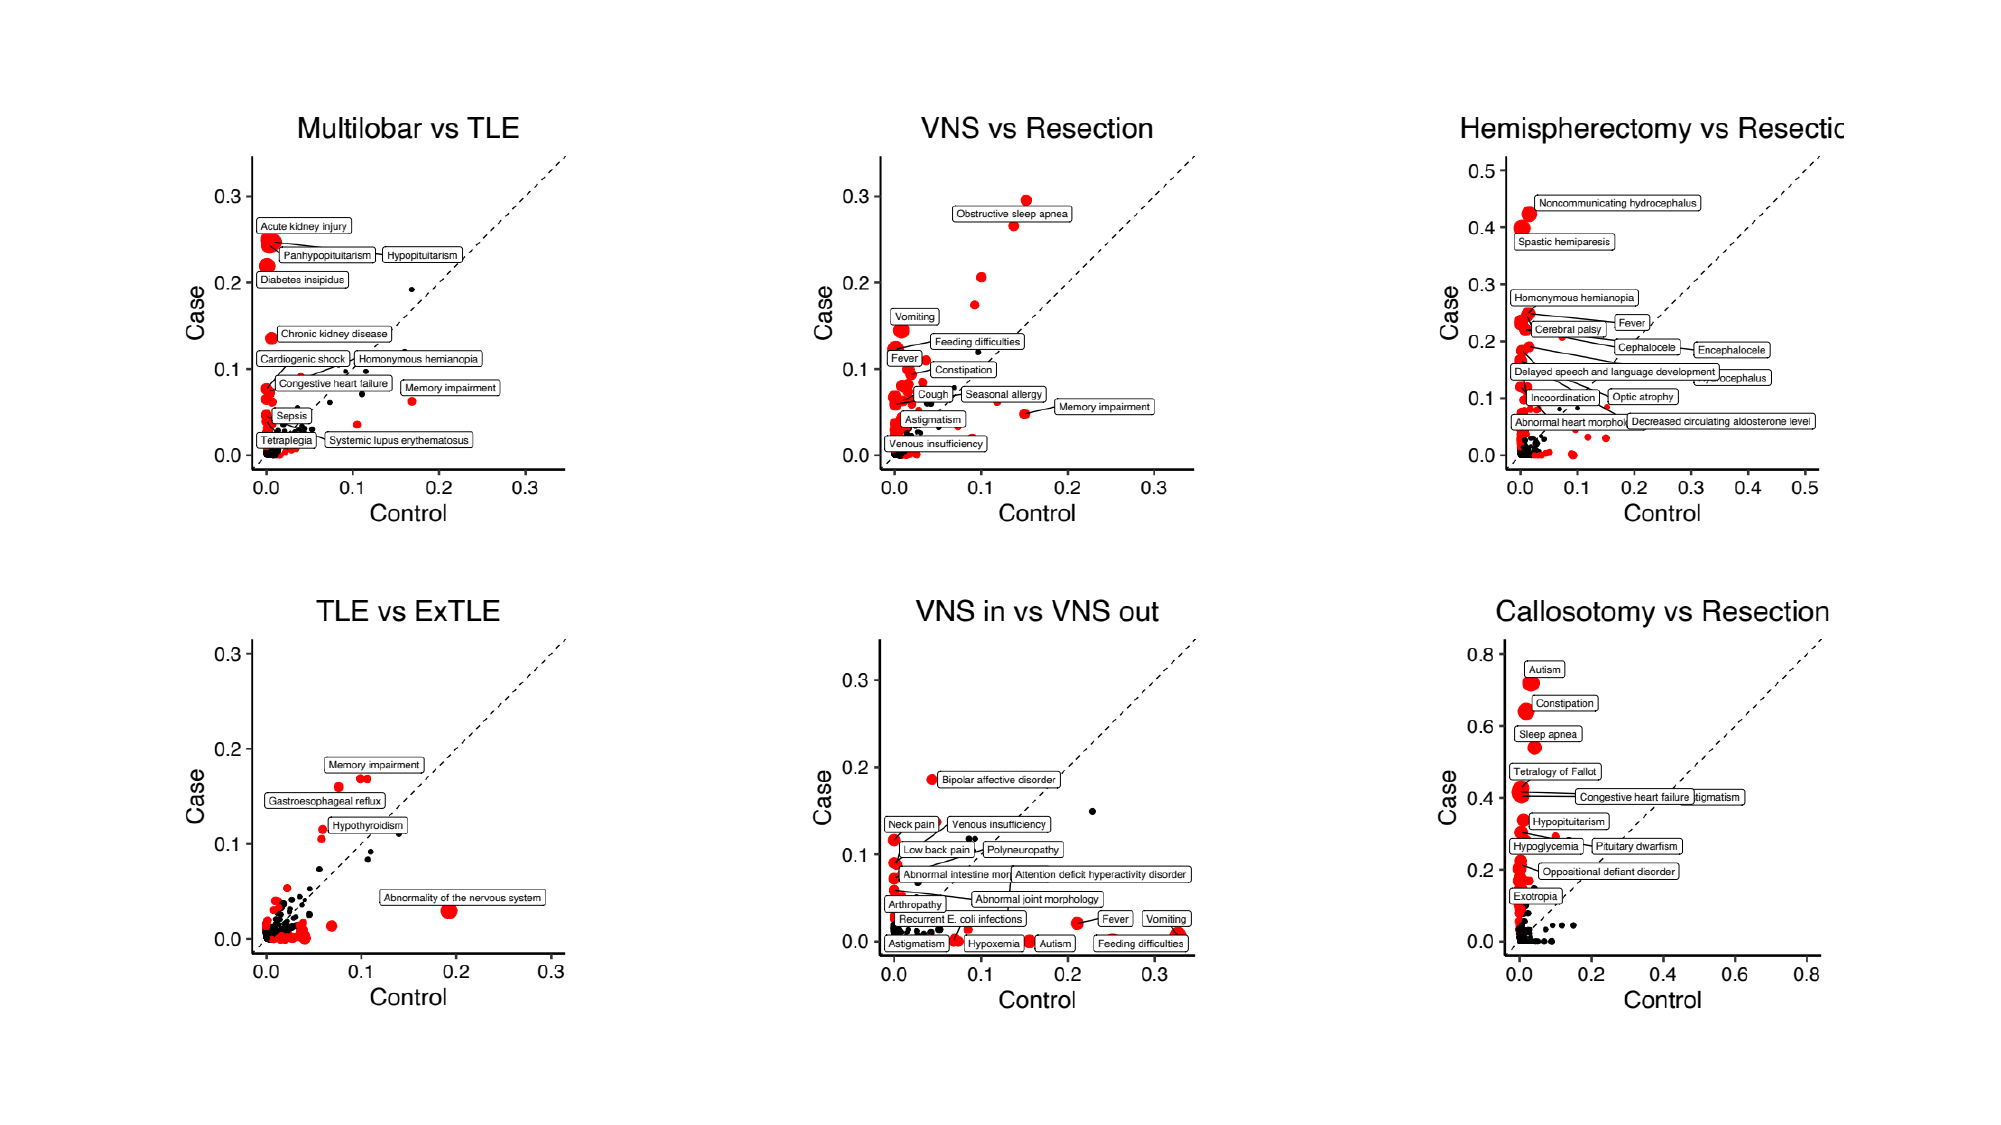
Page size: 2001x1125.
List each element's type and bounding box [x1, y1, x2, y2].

picture [1411, 588, 1846, 1023]
picture [1413, 105, 1844, 537]
picture [786, 588, 1220, 1023]
picture [159, 588, 590, 1020]
picture [787, 105, 1219, 537]
picture [159, 105, 590, 537]
